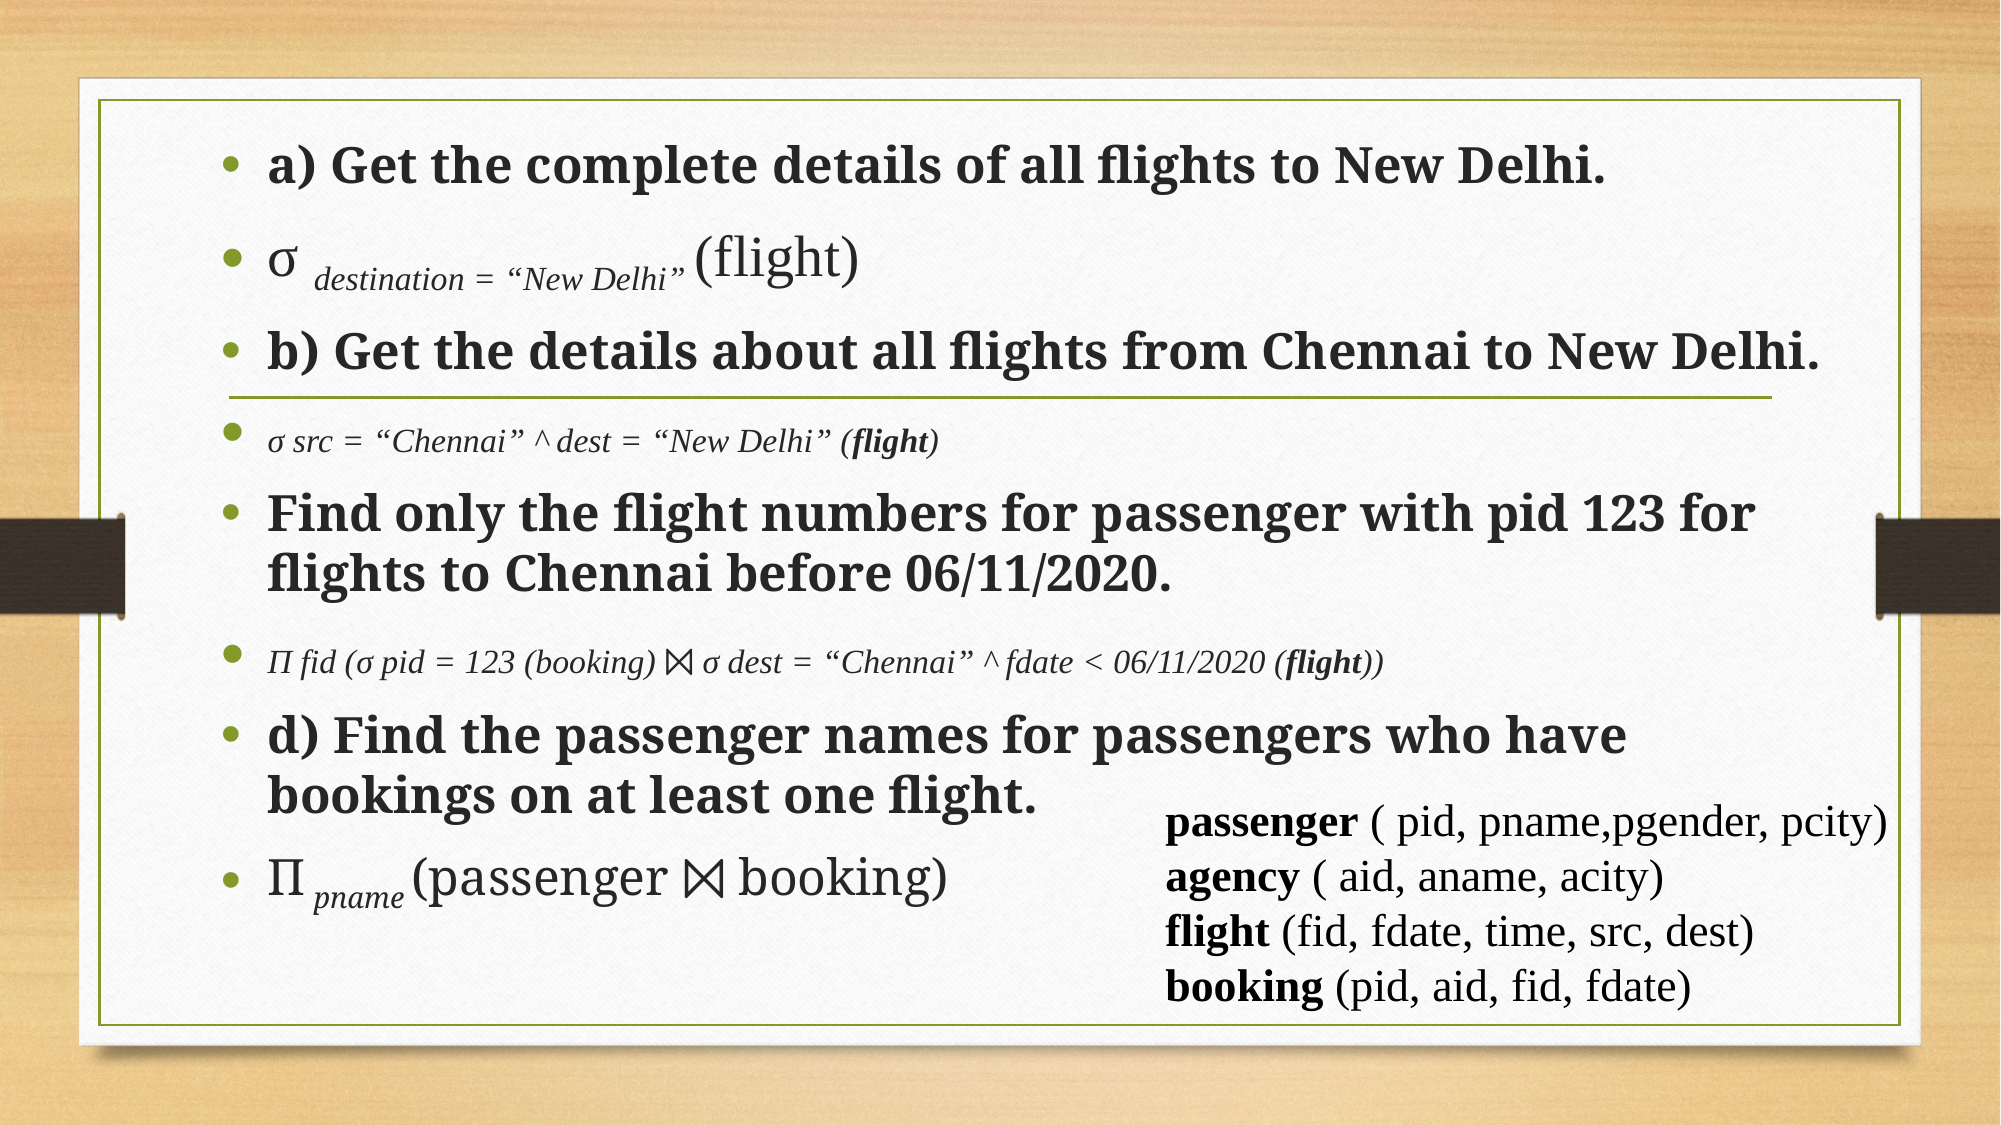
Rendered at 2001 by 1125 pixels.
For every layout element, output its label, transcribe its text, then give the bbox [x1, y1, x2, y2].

text_box passenger ( pid, pname,pgender, pcity) agency ( aid, aname, acity) flight (fid, fdate, time, src, dest) booking (pid, aid, fid, fdate) [1150, 783, 1935, 1019]
list a) Get the complete details of all flights to New Delhi. σ destination = “New Delhi” (flight) b) Get the details about all flights from Chennai to New Delhi. σ src = “Chennai” ^ dest = “New Delhi” (flight) Find only the flight numbers for passenger with pid 123 for flights to Chennai before 06/11/2020. Π fid (σ pid = 123 (booking) ⨝ σ dest = “Chennai” ^ fdate < 06/11/2020 (flight)) d) Find the passenger names for passengers who have bookings on at least one flight. Π pname (passenger ⨝ booking) [205, 126, 1879, 1037]
picture [0, 0, 2001, 1125]
